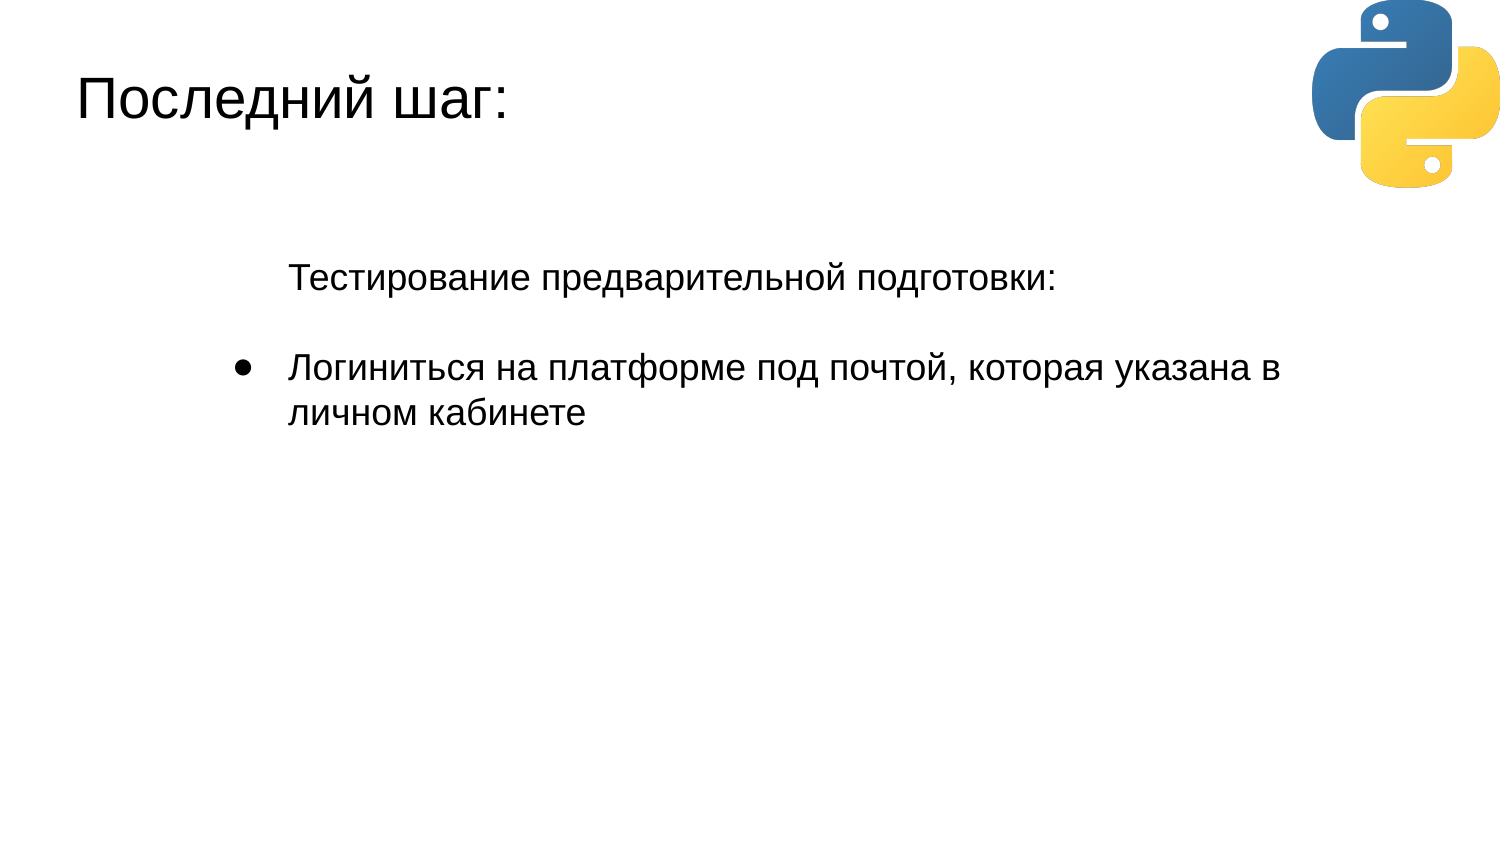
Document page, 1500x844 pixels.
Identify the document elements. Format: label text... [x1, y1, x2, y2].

text_box Последний шаг: [61, 44, 605, 174]
text_box Тестирование предварительной подготовки: Логиниться на платформе под почтой, которая указана в личном кабинете [198, 237, 1302, 507]
picture [1311, 0, 1500, 188]
